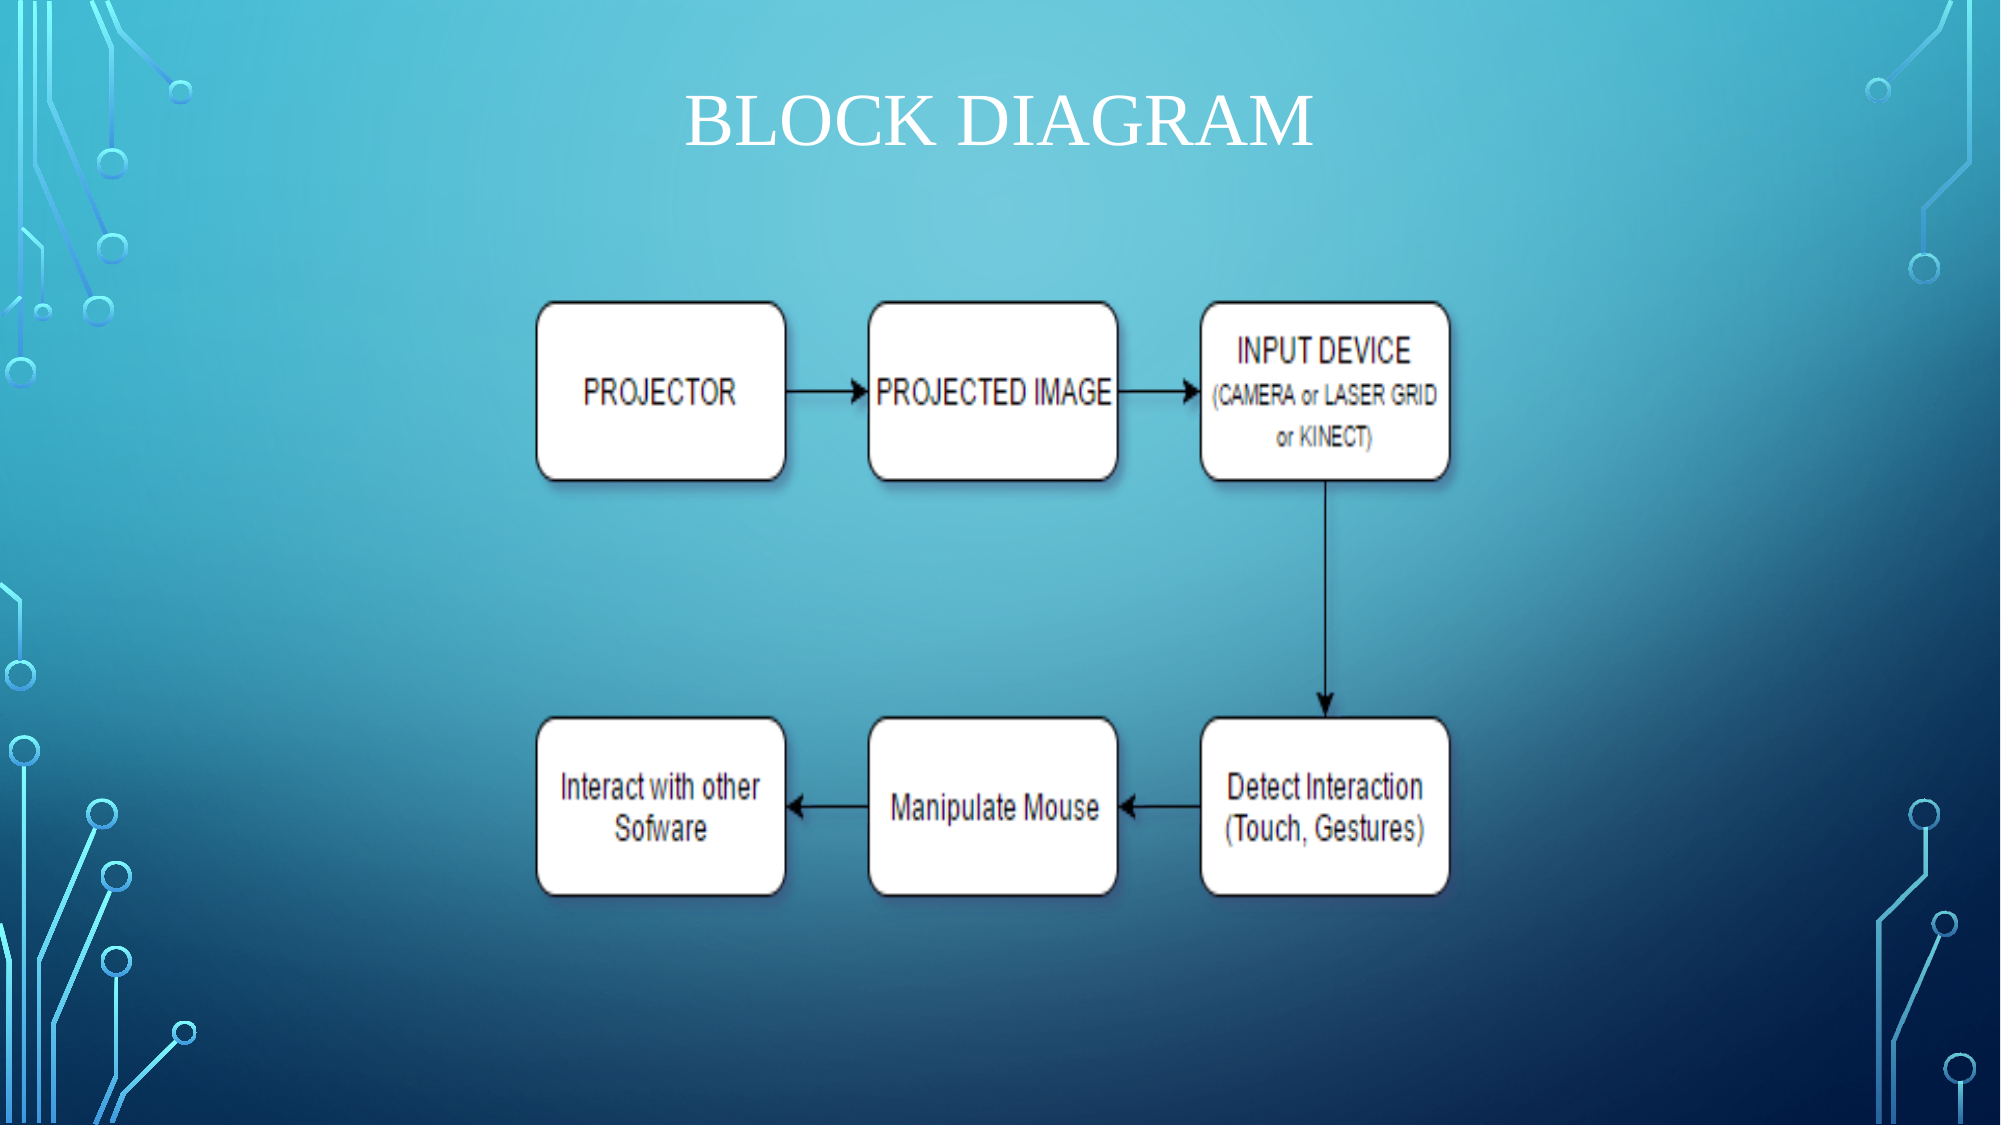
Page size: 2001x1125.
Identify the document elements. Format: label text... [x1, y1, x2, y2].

picture [533, 298, 1467, 920]
title BLOCK DIAGRAM [187, 0, 1813, 243]
